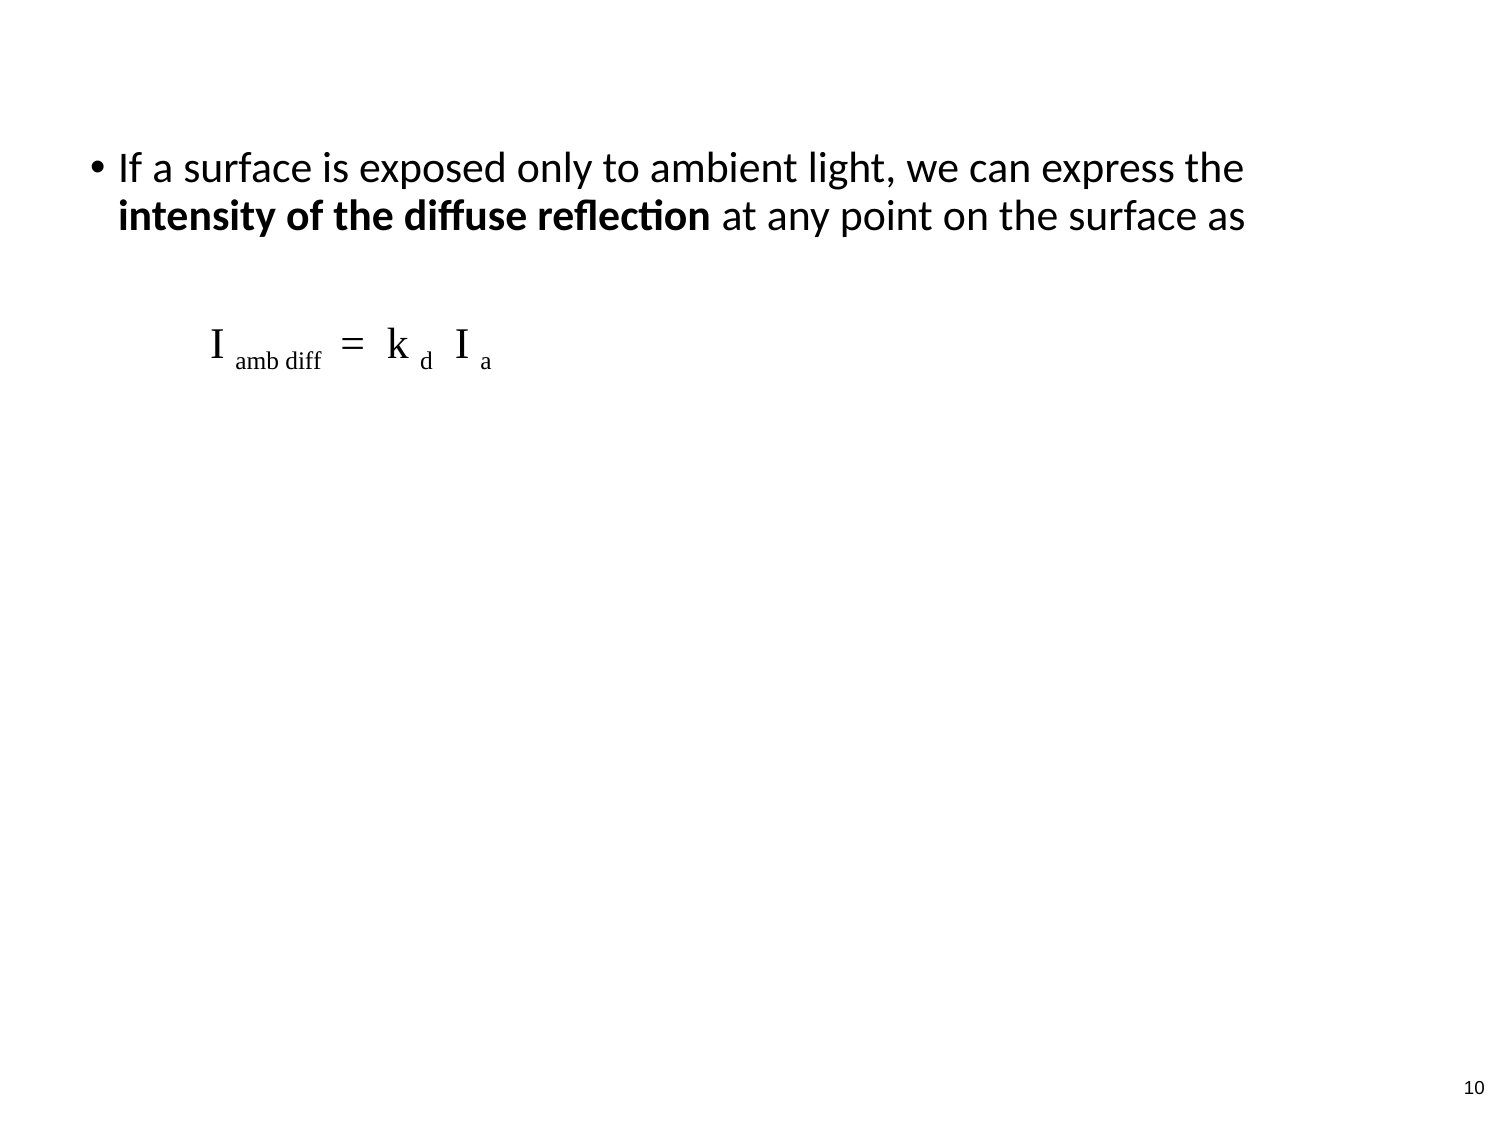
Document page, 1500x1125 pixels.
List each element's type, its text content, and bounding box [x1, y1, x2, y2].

list If a surface is exposed only to ambient light, we can express the intensity of the diffuse reflection at any point on the surface as I amb diff = k d I a [75, 137, 1425, 1005]
text_box ‹#› [1187, 1049, 1500, 1125]
